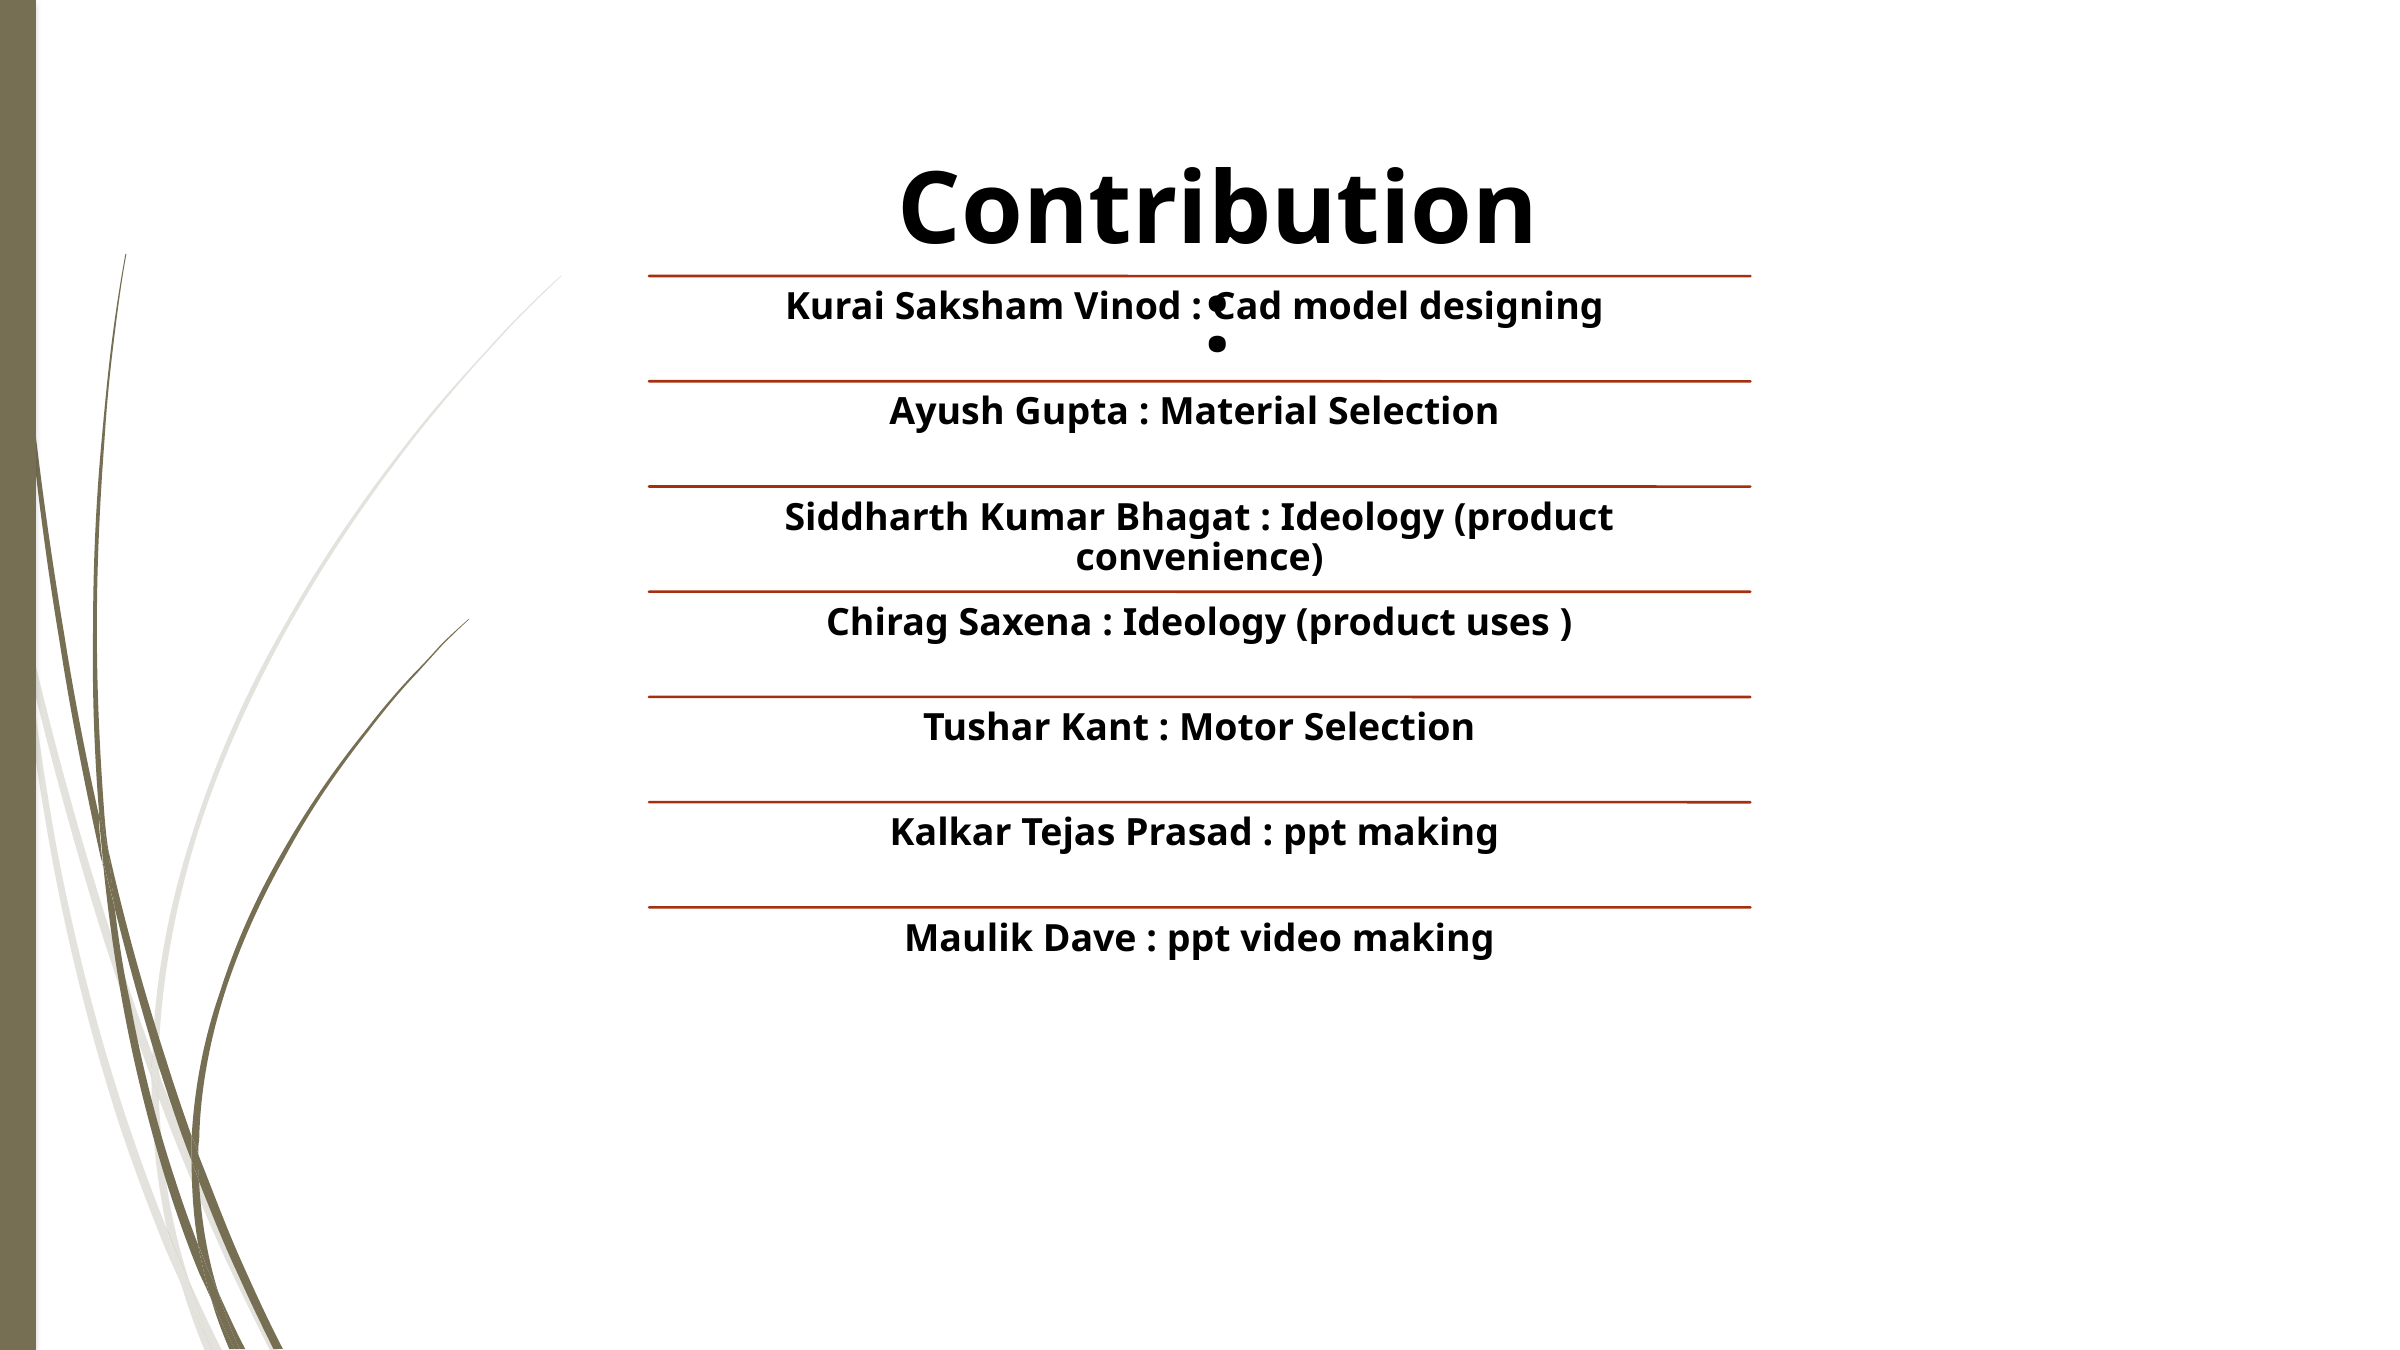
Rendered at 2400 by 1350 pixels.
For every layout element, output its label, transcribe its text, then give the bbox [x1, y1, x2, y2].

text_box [648, 275, 1751, 1013]
text_box Contribution : [866, 149, 1571, 274]
